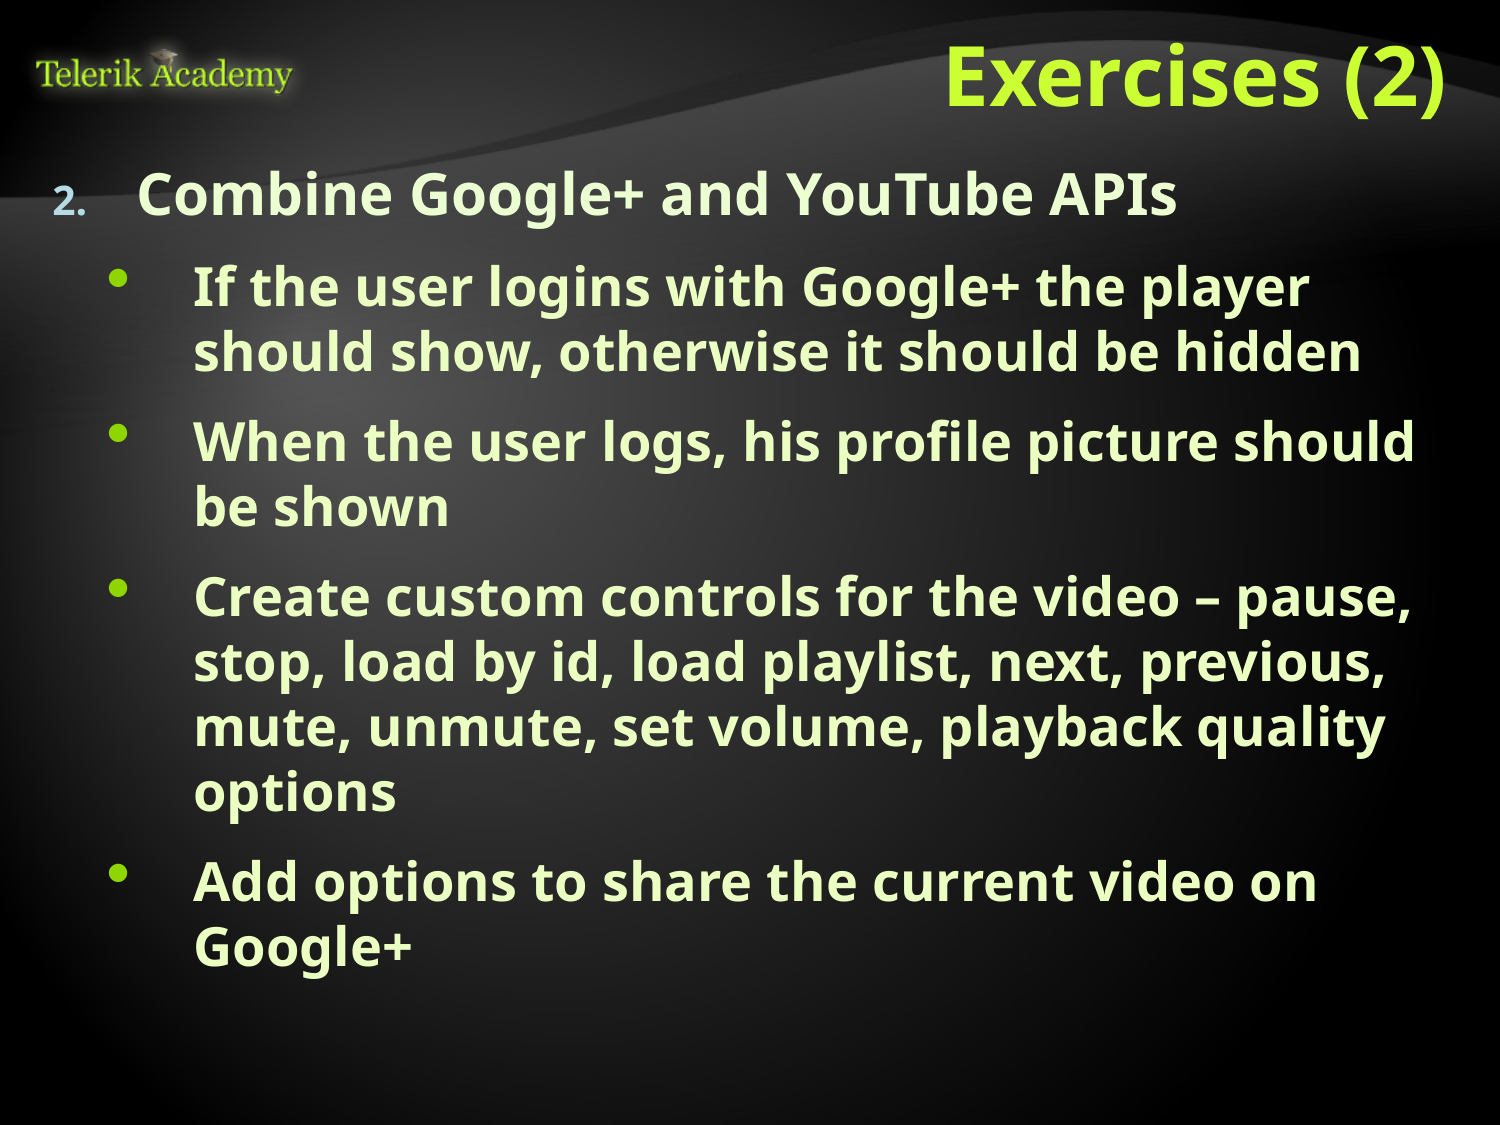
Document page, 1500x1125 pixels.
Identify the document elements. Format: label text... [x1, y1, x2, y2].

list Combine Google+ and YouTube APIs If the user logins with Google+ the player should show, otherwise it should be hidden When the user logs, his profile picture should be shown Create custom controls for the video – pause, stop, load by id, load playlist, next, previous, mute, unmute, set volume, playback quality options Add options to share the current video on Google+ [37, 149, 1450, 1113]
title Exercises (2) [300, 12, 1463, 150]
picture [0, 0, 1500, 1125]
